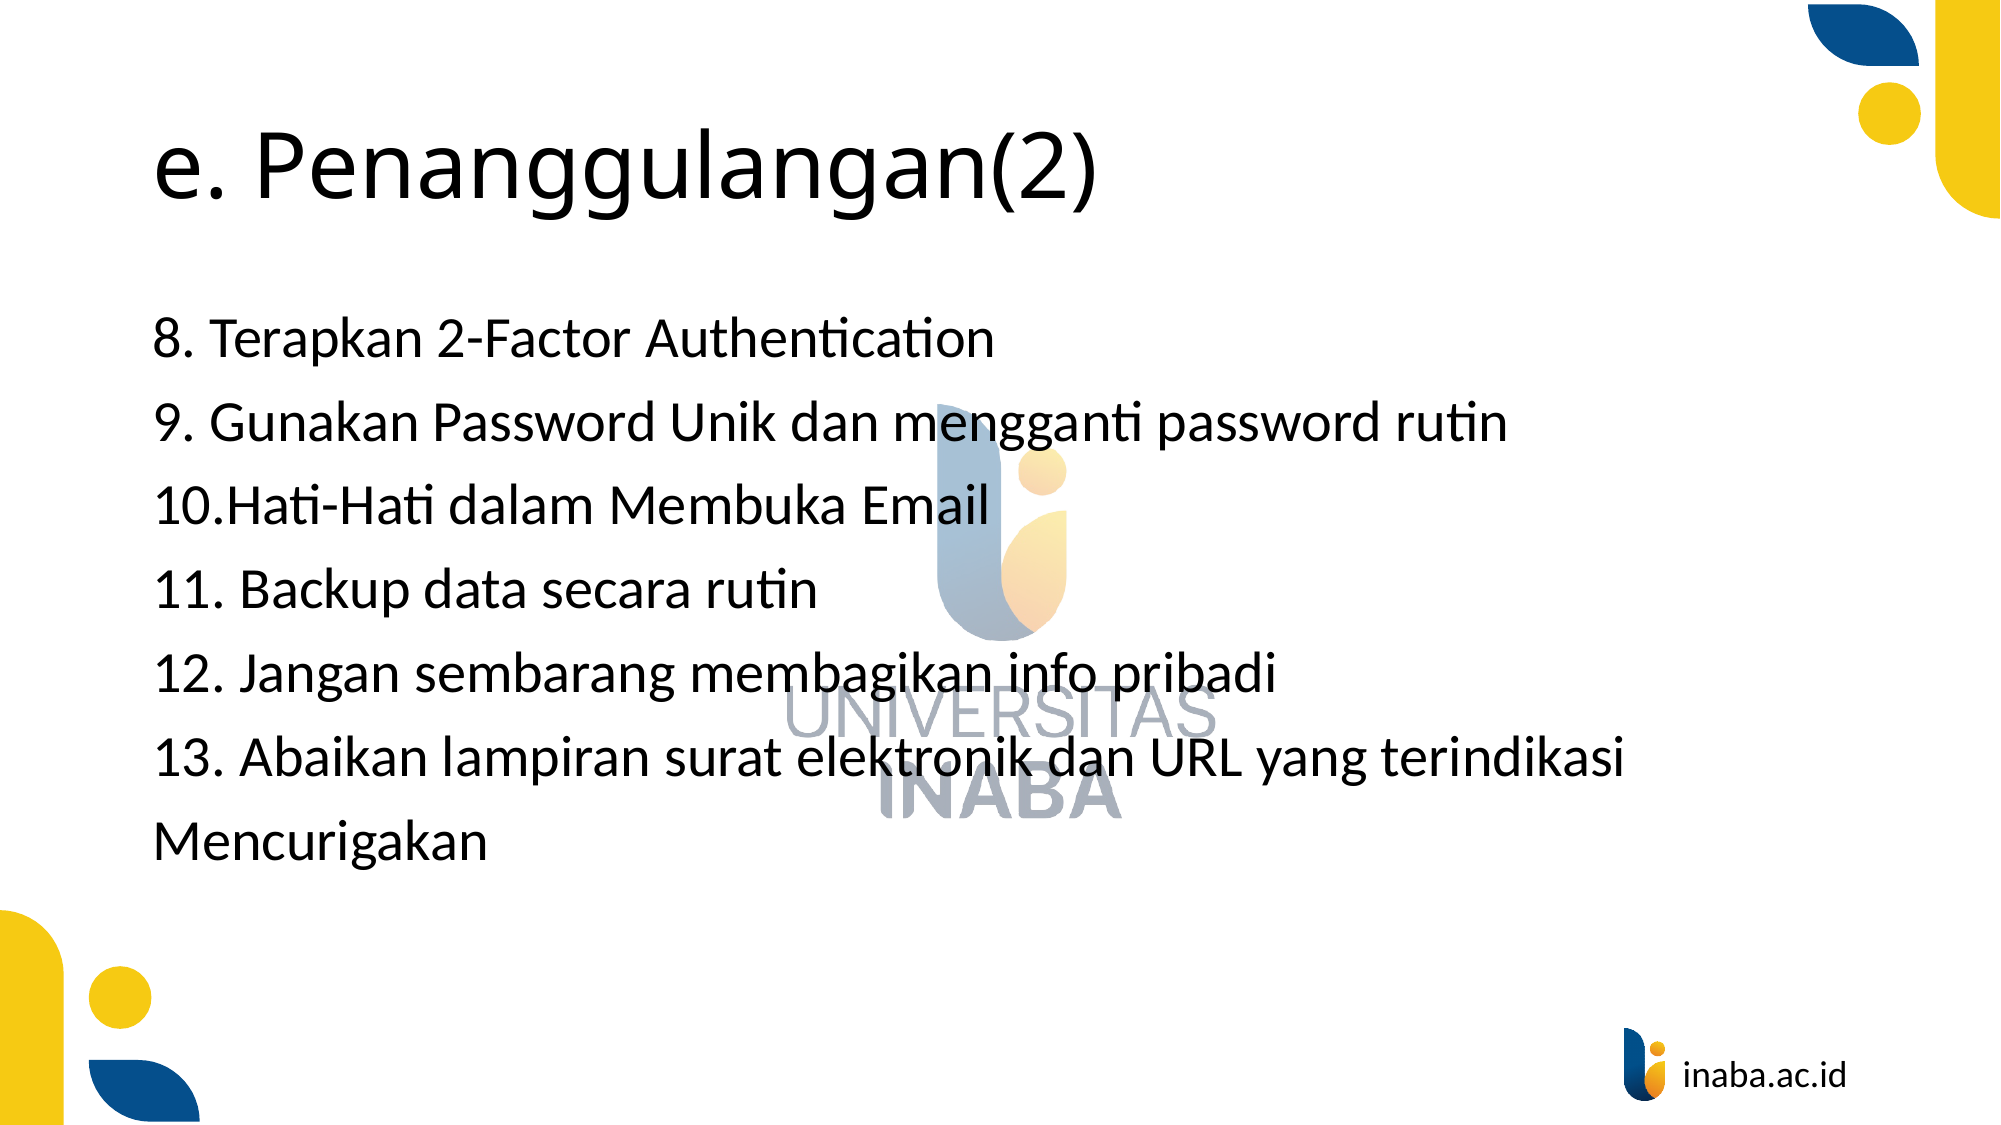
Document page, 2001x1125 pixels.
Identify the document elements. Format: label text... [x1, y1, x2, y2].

list 8. Terapkan 2-Factor Authentication 9. Gunakan Password Unik dan mengganti password rutin 10.Hati-Hati dalam Membuka Email 11. Backup data secara rutin 12. Jangan sembarang membagikan info pribadi 13. Abaikan lampiran surat elektronik dan URL yang terindikasi Mencurigakan [137, 299, 1863, 1014]
title e. Penanggulangan(2) [137, 59, 1863, 278]
picture [1624, 1028, 1665, 1101]
